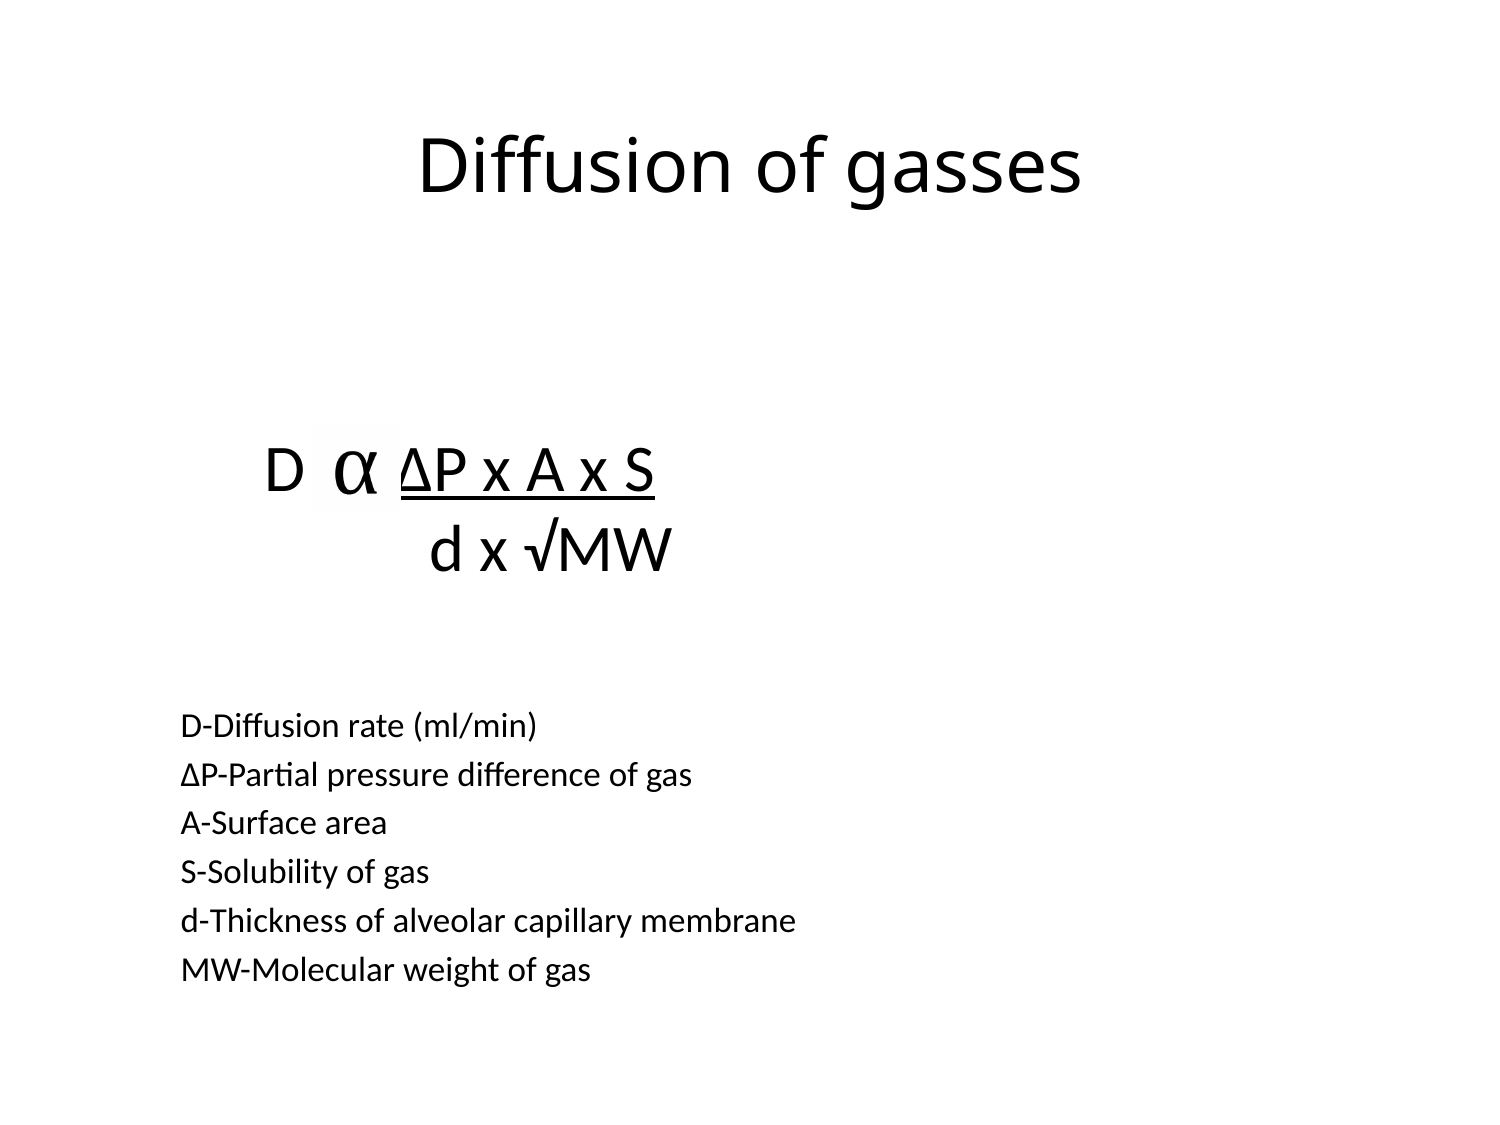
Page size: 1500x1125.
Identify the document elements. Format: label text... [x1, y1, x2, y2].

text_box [189, 312, 1265, 656]
list D-Diffusion rate (ml/min) ∆P-Partial pressure difference of gas A-Surface area S-Solubility of gas d-Thickness of alveolar capillary membrane MW-Molecular weight of gas [165, 699, 1250, 1000]
title Diffusion of gasses [103, 59, 1397, 278]
